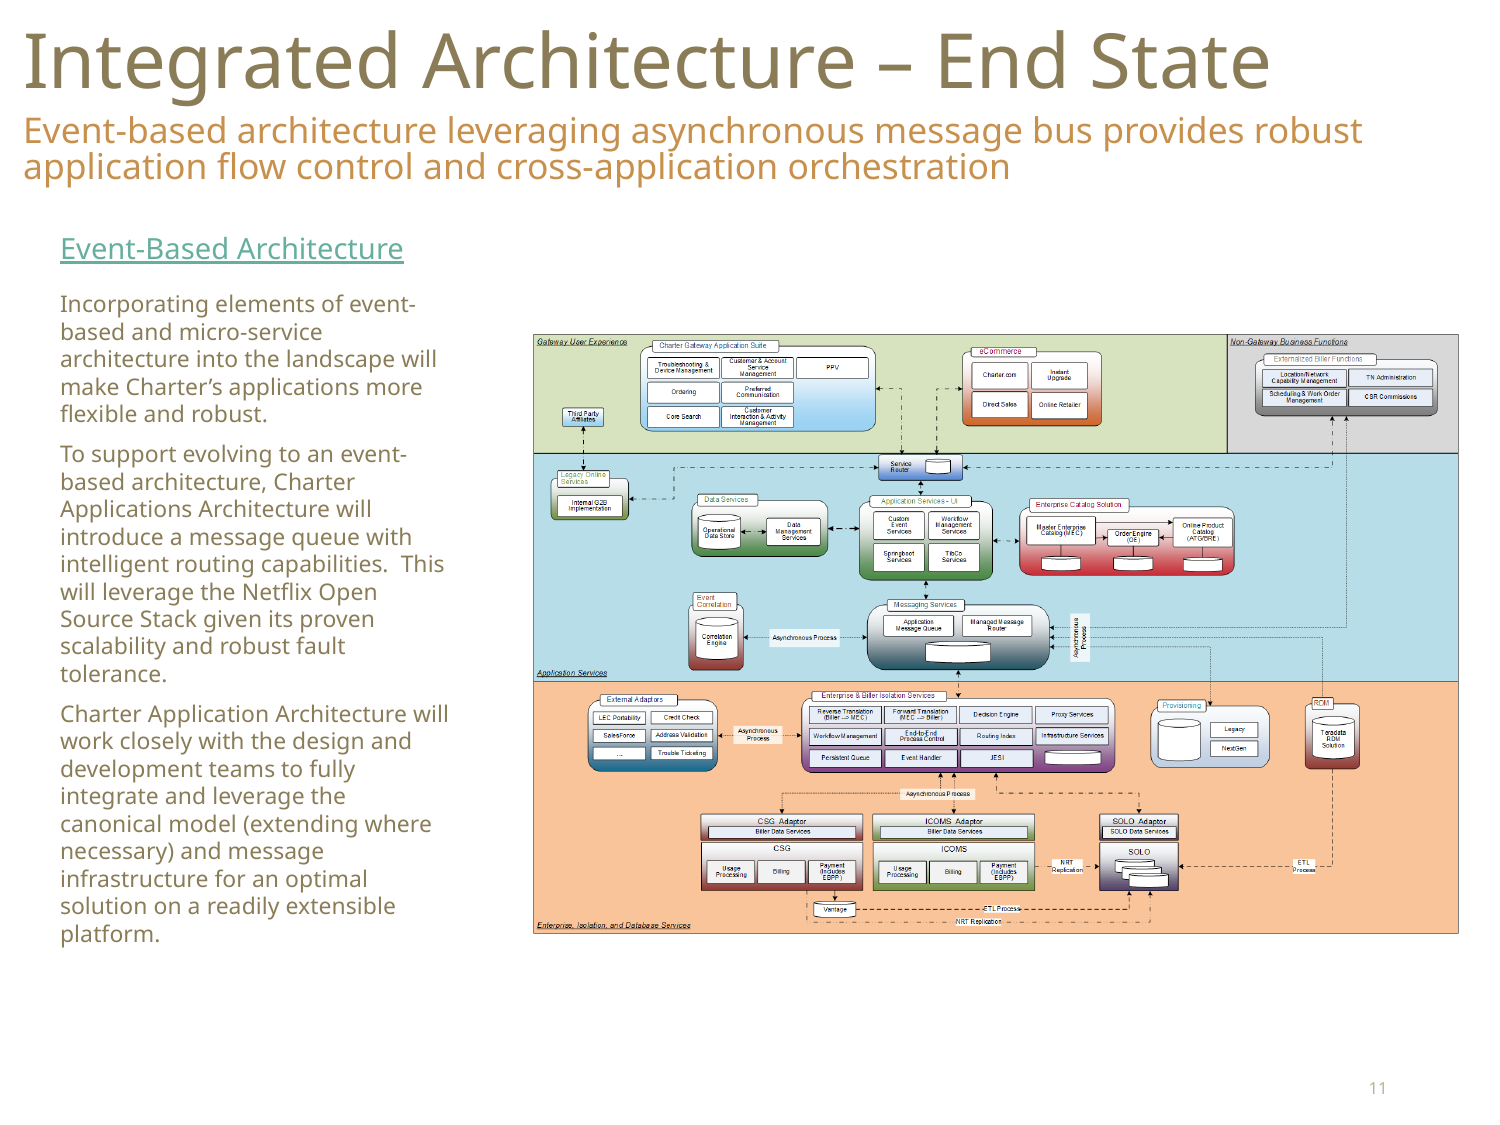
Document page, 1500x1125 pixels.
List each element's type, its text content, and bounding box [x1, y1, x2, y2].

title Integrated Architecture – End State [23, 26, 1500, 114]
list Event-based architecture leveraging asynchronous message bus provides robust application flow control and cross-application orchestration [23, 114, 1500, 189]
list Event-Based Architecture Incorporating elements of event-based and micro-service architecture into the landscape will make Charter’s applications more flexible and robust. To support evolving to an event-based architecture, Charter Applications Architecture will introduce a message queue with intelligent routing capabilities. This will leverage the Netflix Open Source Stack given its proven scalability and robust fault tolerance. Charter Application Architecture will work closely with the design and development teams to fully integrate and leverage the canonical model (extending where necessary) and message infrastructure for an optimal solution on a readily extensible platform. [59, 223, 454, 1061]
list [531, 333, 1459, 934]
